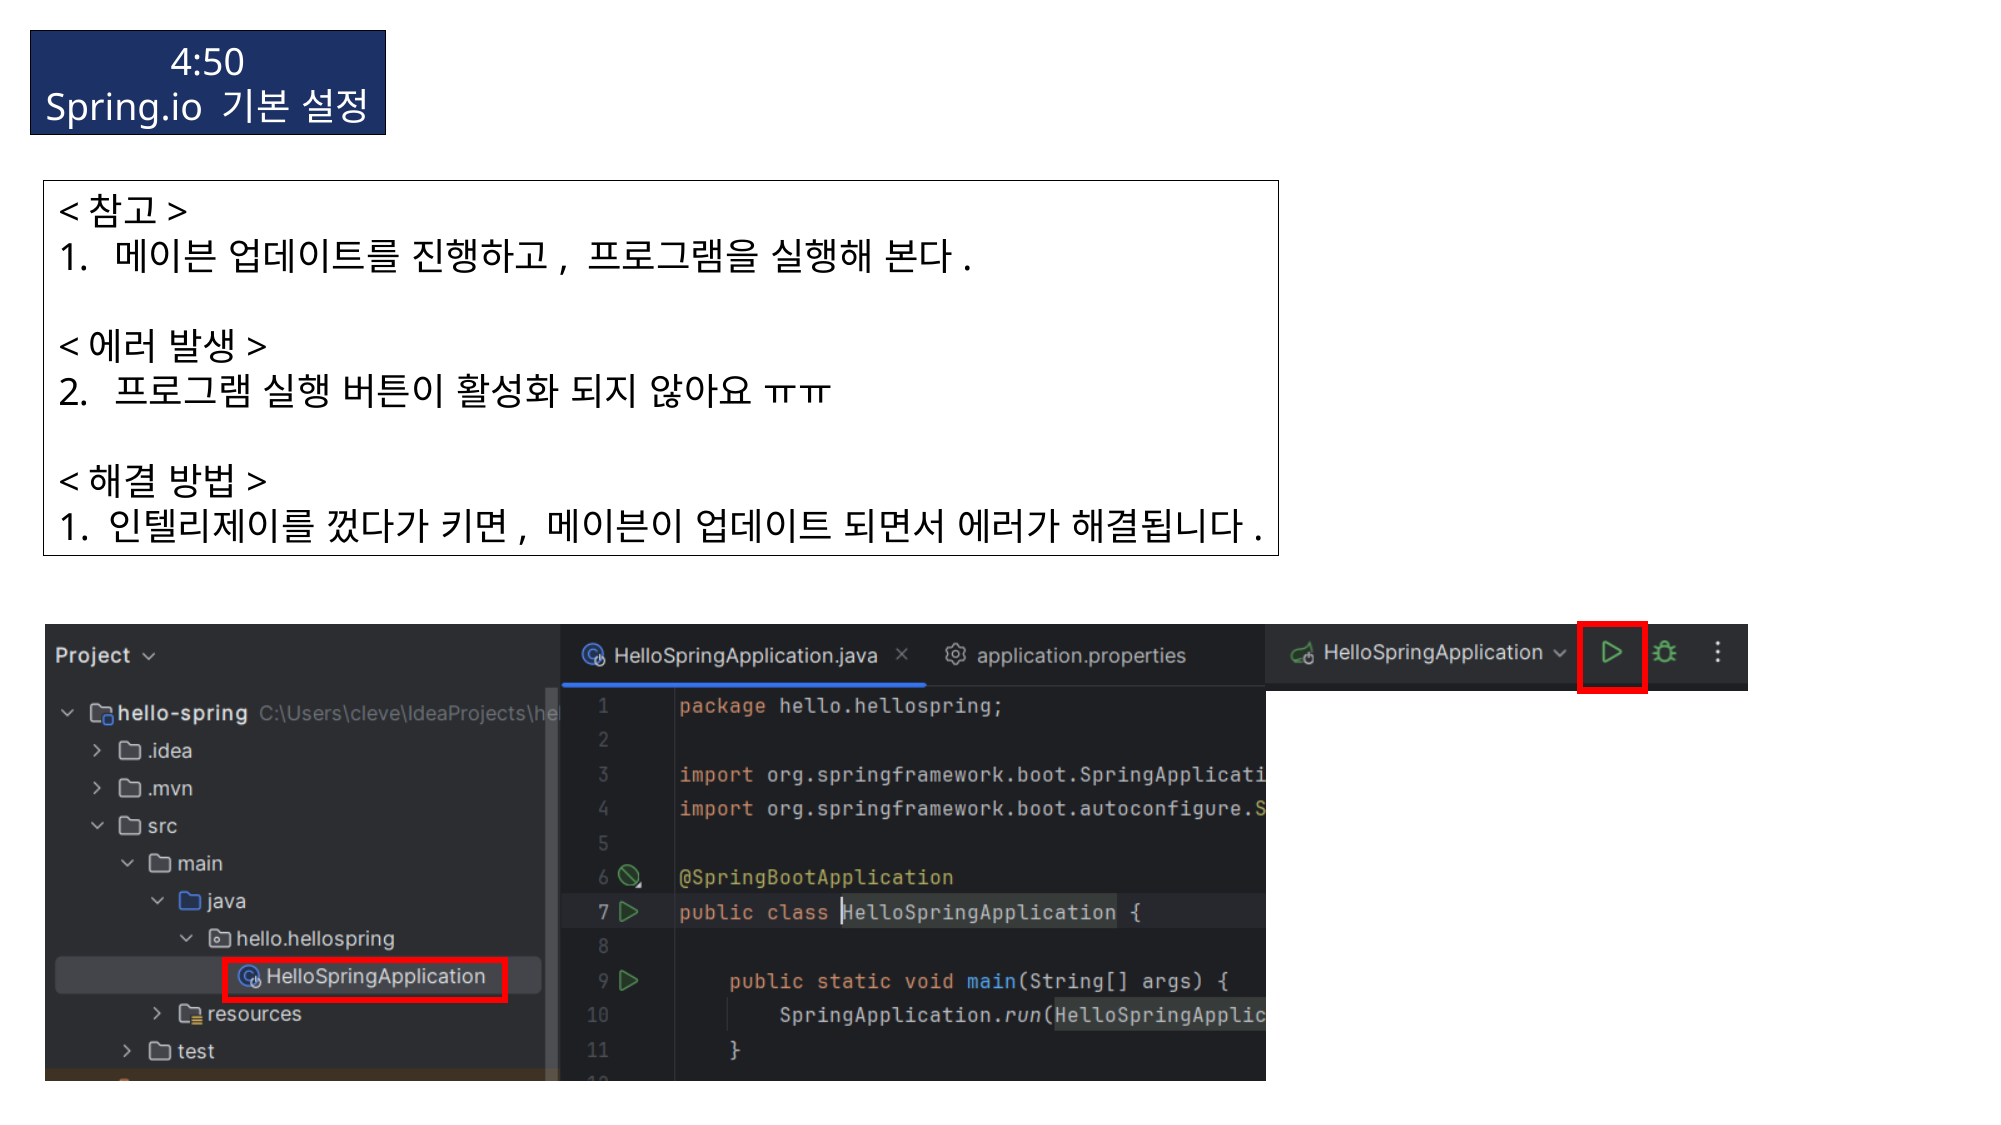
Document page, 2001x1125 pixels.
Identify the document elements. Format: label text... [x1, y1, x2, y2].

text_box <참고> 메이븐 업데이트를 진행하고, 프로그램을 실행해 본다. <에러 발생> 프로그램 실행 버튼이 활성화 되지 않아요 ㅠㅠ <해결 방법> 1. 인텔리제이를 껐다가 키면, 메이븐이 업데이트 되면서 에러가 해결됩니다. [43, 180, 1279, 556]
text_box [45, 624, 1748, 1081]
text_box 4:50 Spring.io 기본 설정 [30, 30, 386, 135]
